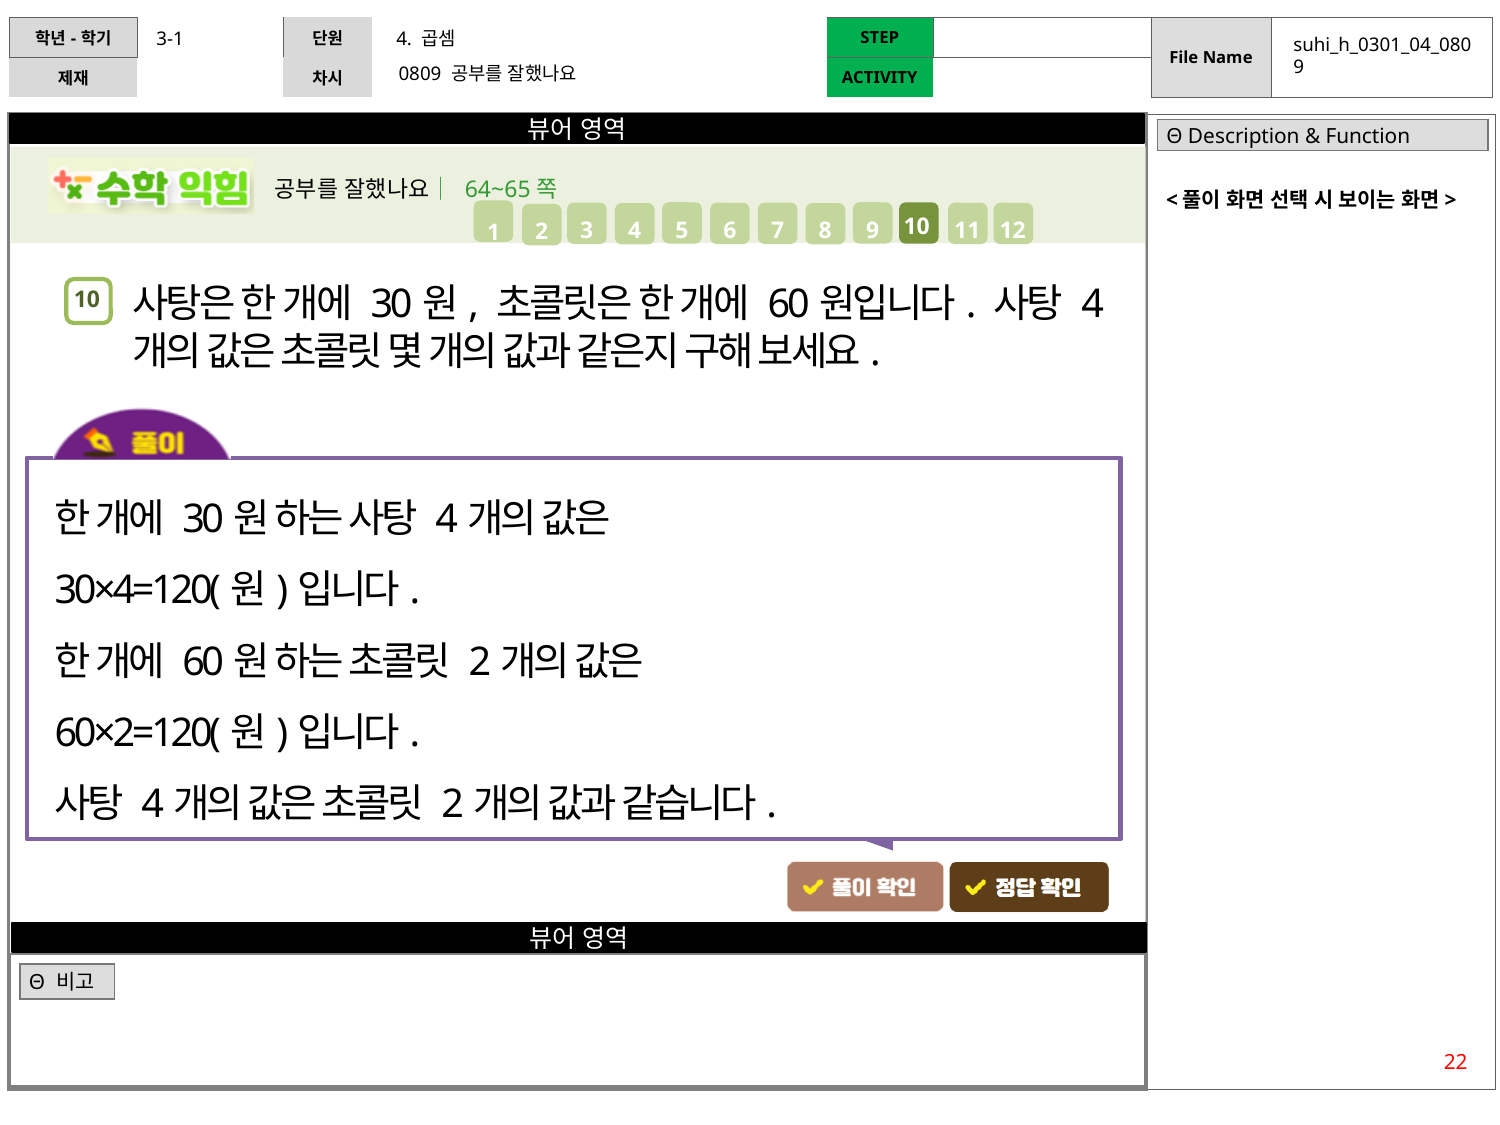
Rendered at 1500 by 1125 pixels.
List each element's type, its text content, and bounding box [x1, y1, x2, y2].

text_box 사탕은 한 개에 30원, 초콜릿은 한 개에 60원입니다. 사탕 4개의 값은 초콜릿 몇 개의 값과 같은지 구해 보세요. [117, 270, 1128, 381]
text_box 11 [939, 194, 984, 251]
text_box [26, 402, 1121, 851]
text_box <풀이 화면 선택 시 보이는 화면> [1151, 179, 1500, 244]
text_box 2 [520, 209, 568, 252]
picture [948, 858, 1111, 913]
text_box 4 [616, 209, 661, 251]
text_box [65, 320, 112, 326]
text_box 12 [984, 194, 1046, 251]
text_box 9 [852, 194, 900, 250]
text_box 4. 곱셈 [381, 18, 538, 55]
text_box 5 [661, 209, 709, 250]
picture [48, 158, 254, 214]
text_box 7 [756, 209, 806, 251]
text_box 6 [708, 209, 750, 251]
table_header Θ Description & Function [1158, 120, 1487, 150]
text_box 1 [472, 209, 520, 253]
picture [784, 858, 944, 913]
text_box 10 [58, 277, 117, 320]
text_box 0809 공부를 잘했나요 [383, 54, 635, 91]
text_box suhi_h_0301_04_0809 [1278, 25, 1489, 91]
text_box 3 [568, 209, 616, 251]
text_box 8 [806, 194, 852, 251]
text_box 3-1 [141, 18, 284, 55]
text_box 10 [888, 190, 950, 247]
text_box 공부를 잘했나요│ 64~65쪽 [259, 166, 808, 209]
